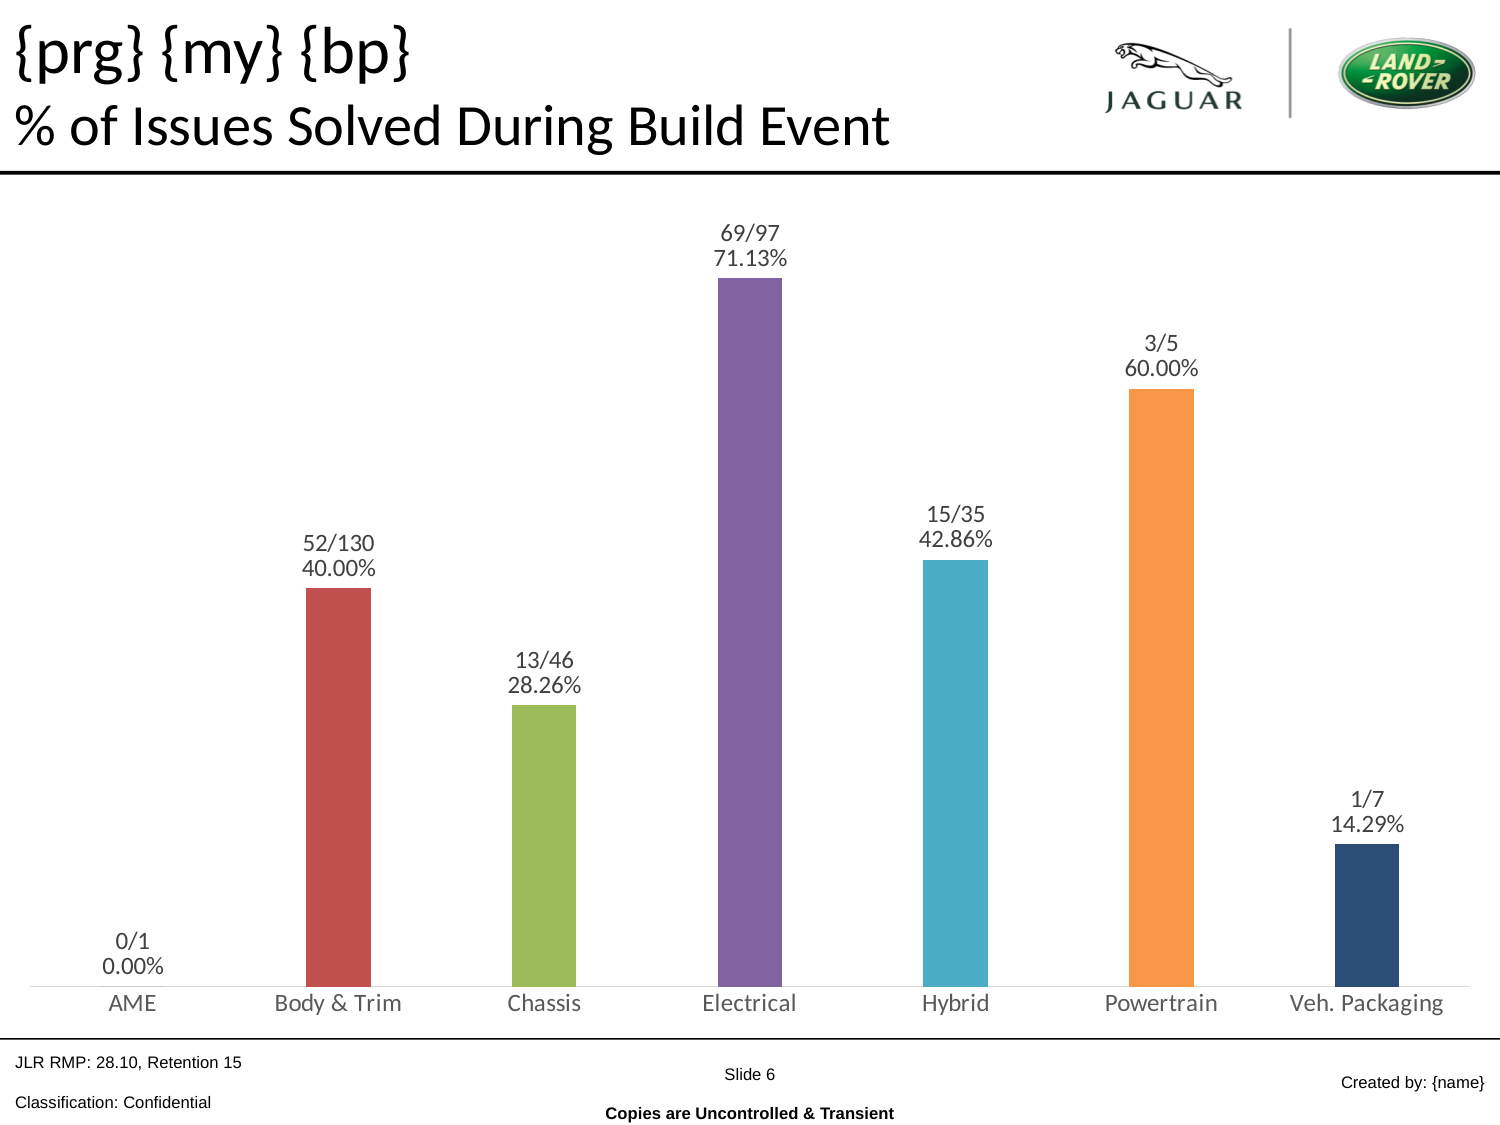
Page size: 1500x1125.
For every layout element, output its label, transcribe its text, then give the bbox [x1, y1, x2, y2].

chart [0, 172, 1500, 1036]
text_box {prg} {my} {bp} % of Issues Solved During Build Event [0, 0, 1500, 165]
